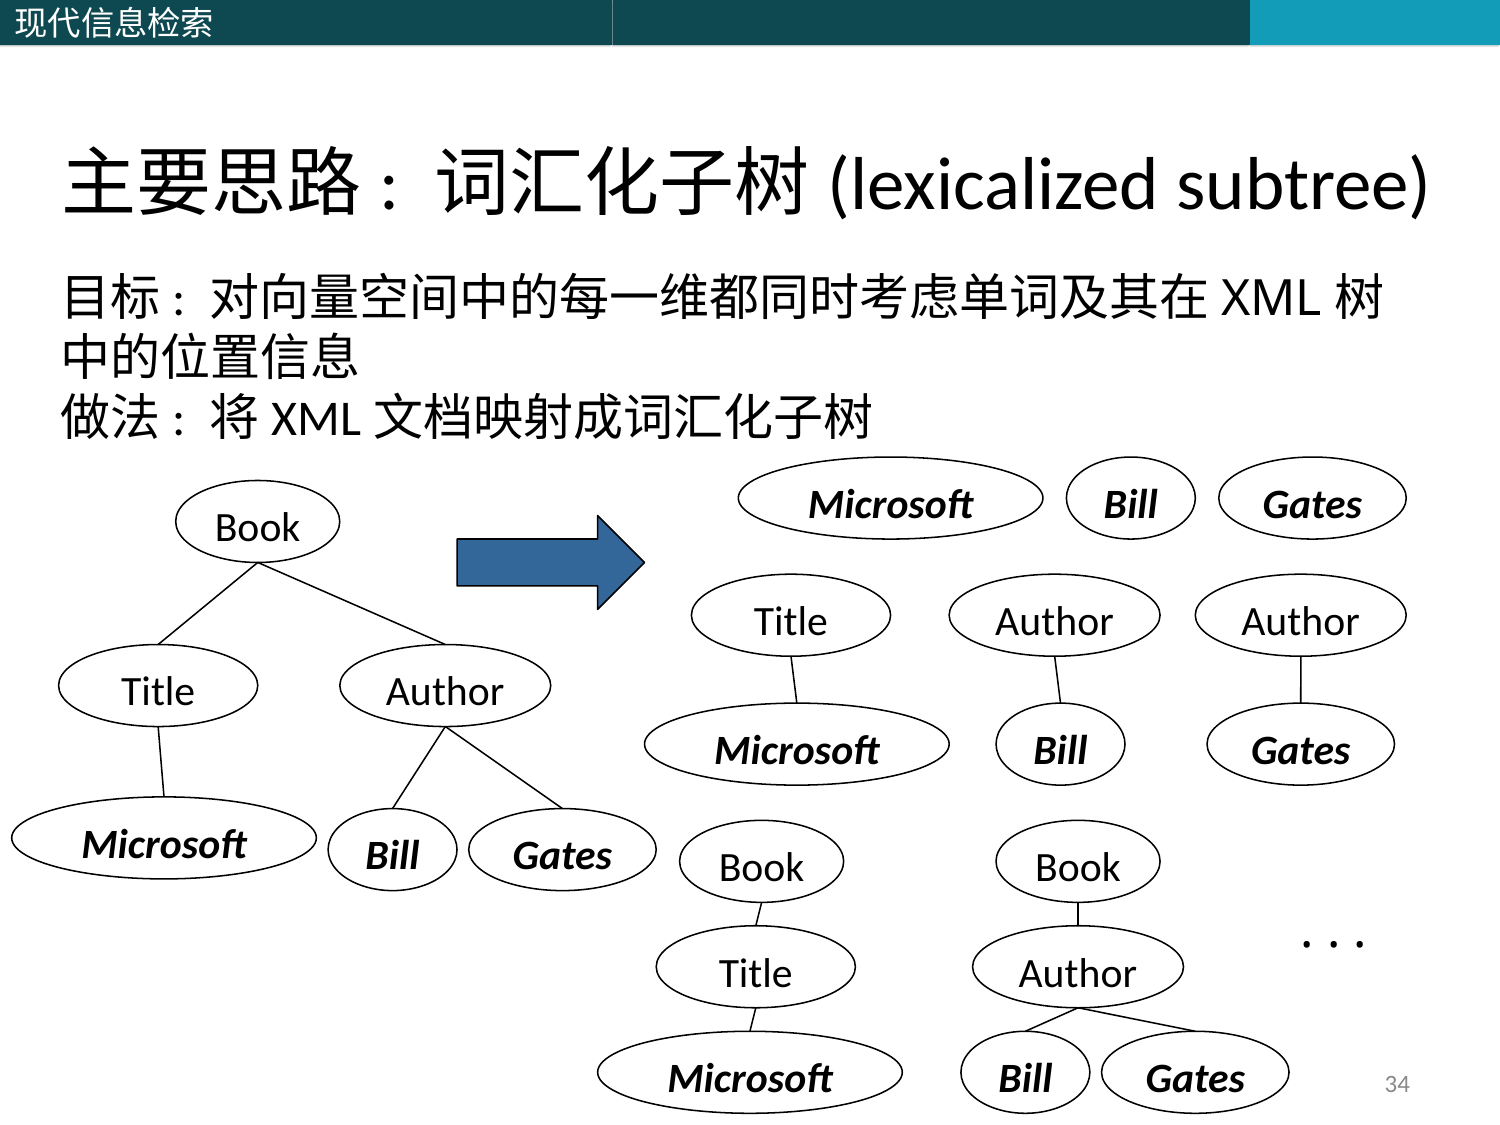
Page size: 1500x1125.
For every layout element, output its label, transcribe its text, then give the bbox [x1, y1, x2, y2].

text_box Book [175, 480, 336, 563]
text_box Author [972, 925, 1184, 1008]
text_box 目标: 对向量空间中的每一维都同时考虑单词及其在XML树中的位置信息 做法: 将XML文档映射成词汇化子树 [46, 257, 1442, 1090]
text_box Author [949, 574, 1161, 657]
text_box Microsoft [597, 1031, 903, 1114]
text_box Bill [960, 1031, 1088, 1114]
text_box Author [355, 644, 551, 727]
text_box Book [996, 820, 1161, 903]
text_box Gates [468, 808, 657, 891]
text_box Microsoft [738, 457, 1043, 540]
text_box Microsoft [644, 703, 950, 786]
text_box Bill [328, 808, 458, 891]
text_box Bill [1066, 457, 1196, 540]
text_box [1124, 960, 1149, 1079]
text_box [125, 758, 197, 765]
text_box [1039, 992, 1064, 1047]
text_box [166, 553, 250, 654]
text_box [310, 509, 393, 698]
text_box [746, 910, 771, 918]
text_box Title [691, 574, 891, 657]
text_box [457, 515, 645, 610]
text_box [770, 676, 818, 683]
text_box Gates [1104, 1048, 1119, 1062]
text_box Microsoft [11, 796, 317, 879]
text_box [1033, 676, 1082, 683]
text_box Gates [1218, 457, 1407, 540]
text_box Gates [1133, 1103, 1258, 1114]
text_box Gates [1207, 703, 1395, 786]
text_box Author [1195, 574, 1407, 657]
slide_number 34 [1074, 1062, 1425, 1103]
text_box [462, 708, 546, 827]
text_box 主要思路: 词汇化子树(lexicalized subtree) [46, 2, 1454, 233]
text_box Book [679, 820, 844, 903]
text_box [377, 740, 457, 795]
text_box . . . [1285, 890, 1396, 966]
text_box Title [656, 925, 856, 1008]
text_box Gates [1152, 1031, 1287, 1062]
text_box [740, 1016, 765, 1023]
text_box Title [58, 644, 258, 727]
text_box Bill [996, 703, 1126, 786]
